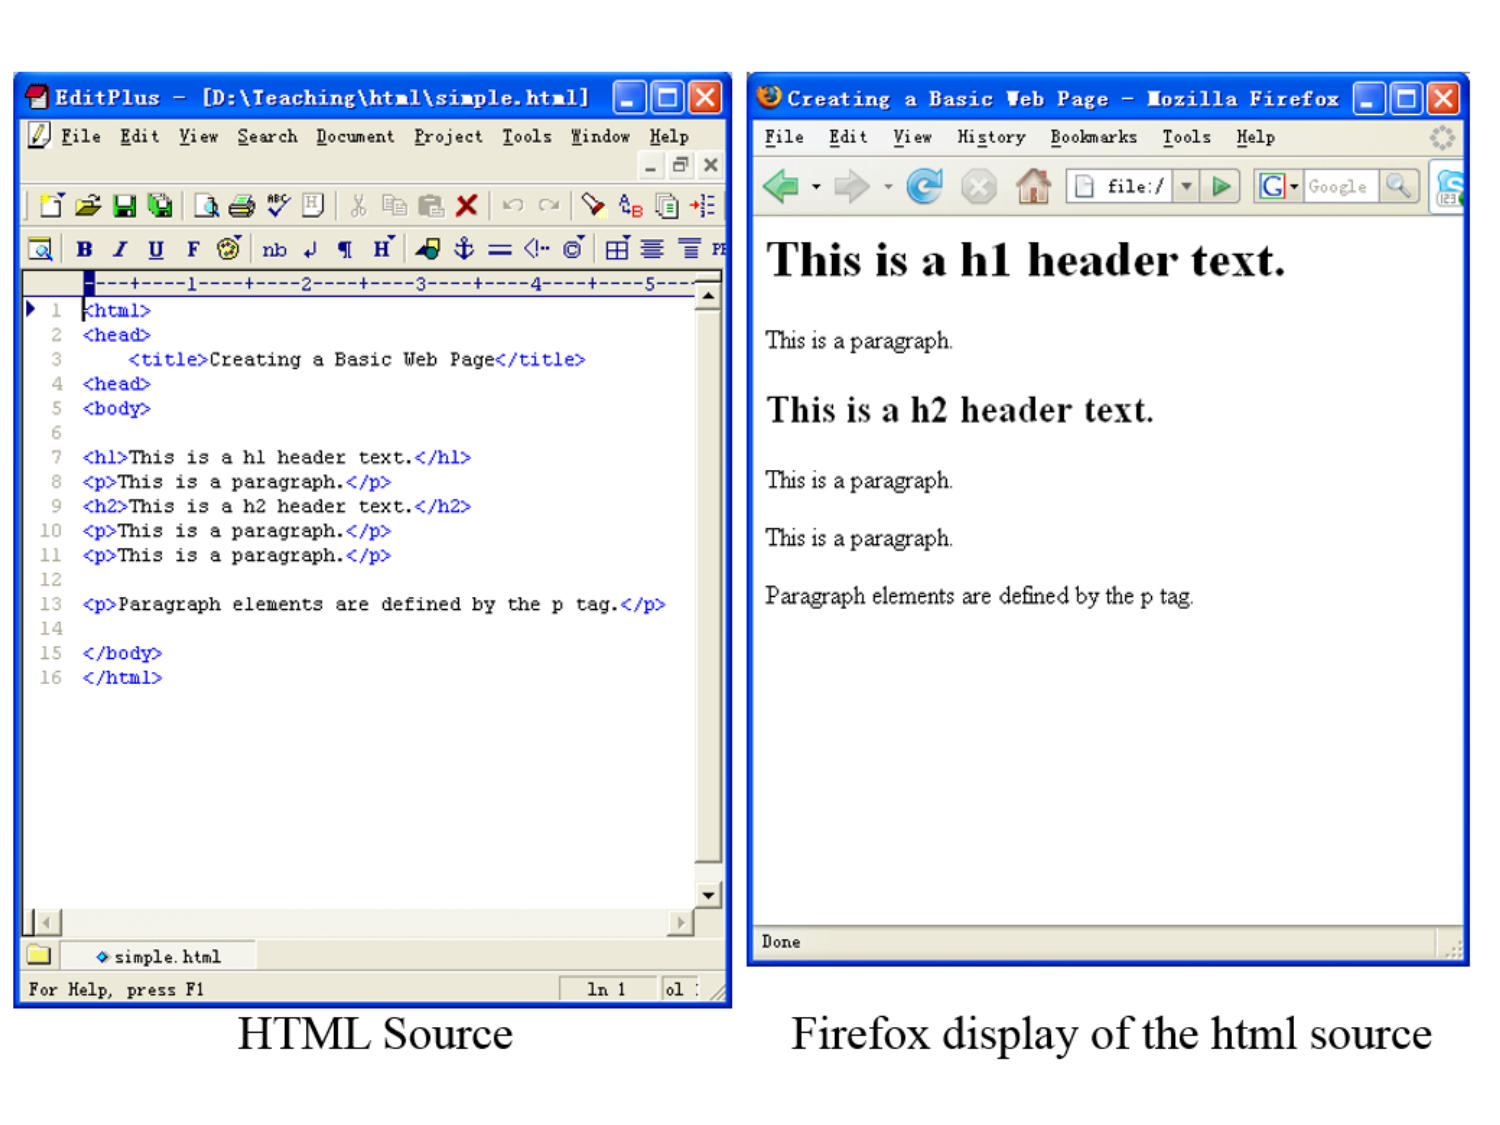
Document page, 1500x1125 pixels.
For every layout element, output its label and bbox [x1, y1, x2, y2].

picture [12, 62, 1473, 1066]
